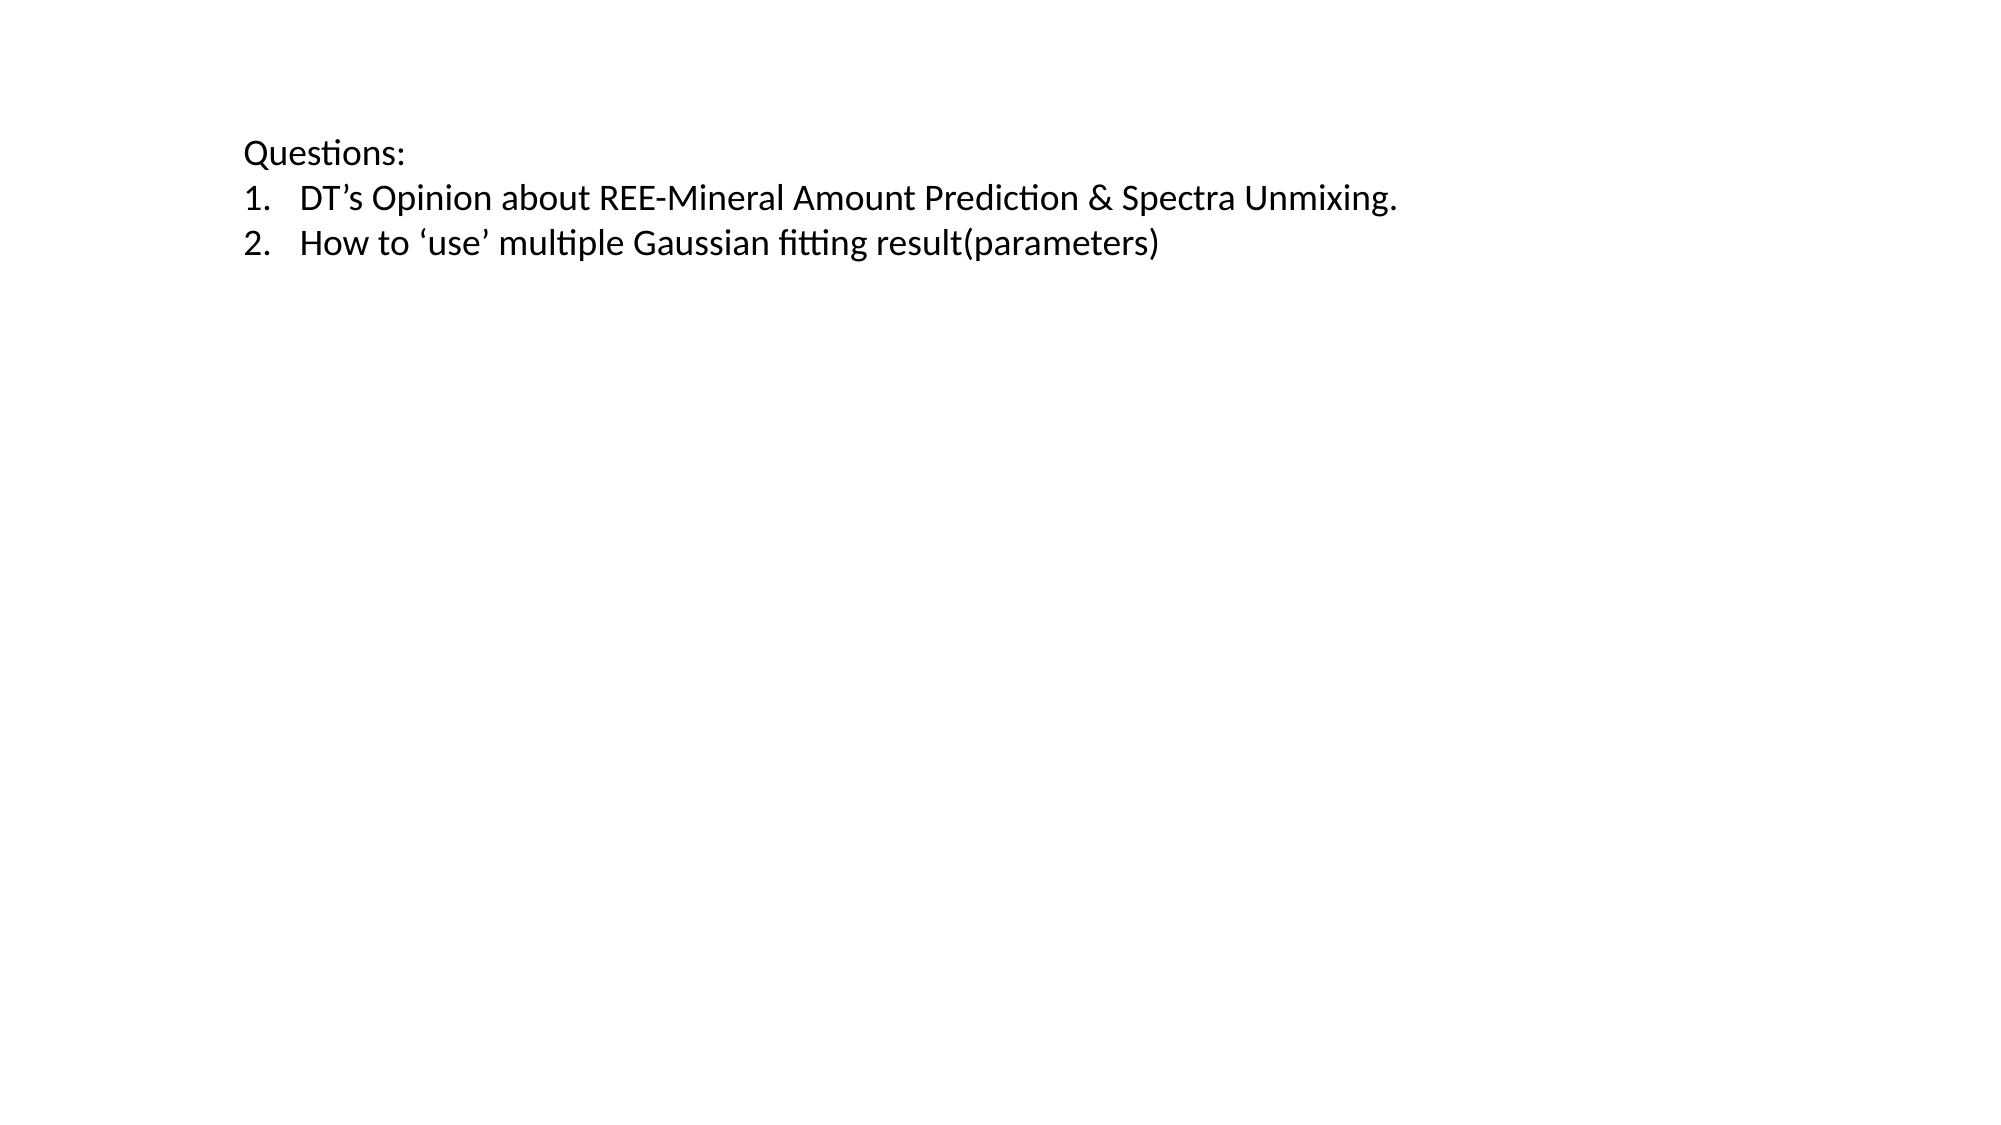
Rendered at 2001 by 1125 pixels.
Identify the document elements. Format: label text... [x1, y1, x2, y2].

text_box Questions: DT’s Opinion about REE-Mineral Amount Prediction & Spectra Unmixing. How to ‘use’ multiple Gaussian fitting result(parameters) [228, 120, 1415, 315]
